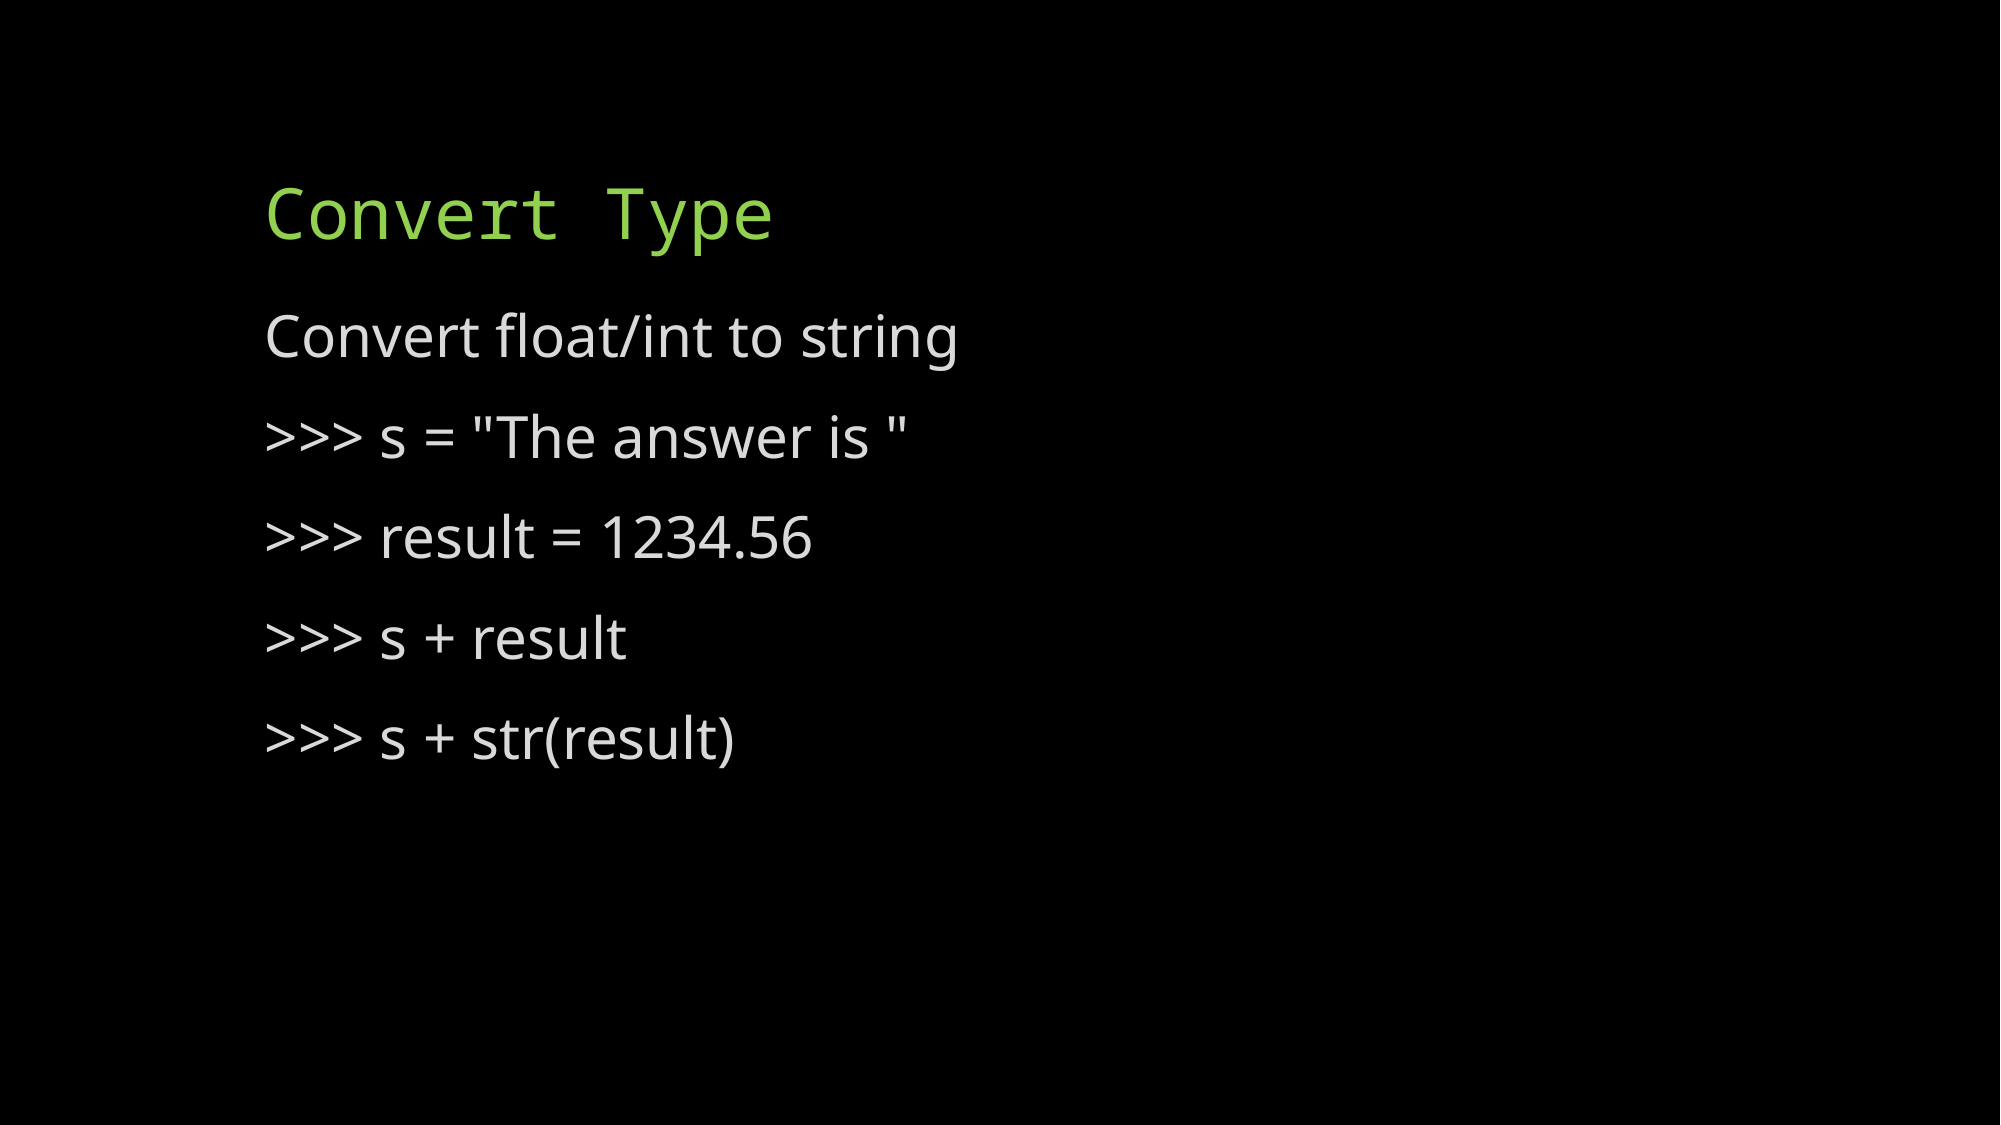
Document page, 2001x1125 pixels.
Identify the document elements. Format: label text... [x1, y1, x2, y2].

list Convert float/int to string >>> s = "The answer is " >>> result = 1234.56 >>> s + result >>> s + str(result) [249, 299, 1750, 1000]
title Convert Type [249, 75, 1750, 263]
